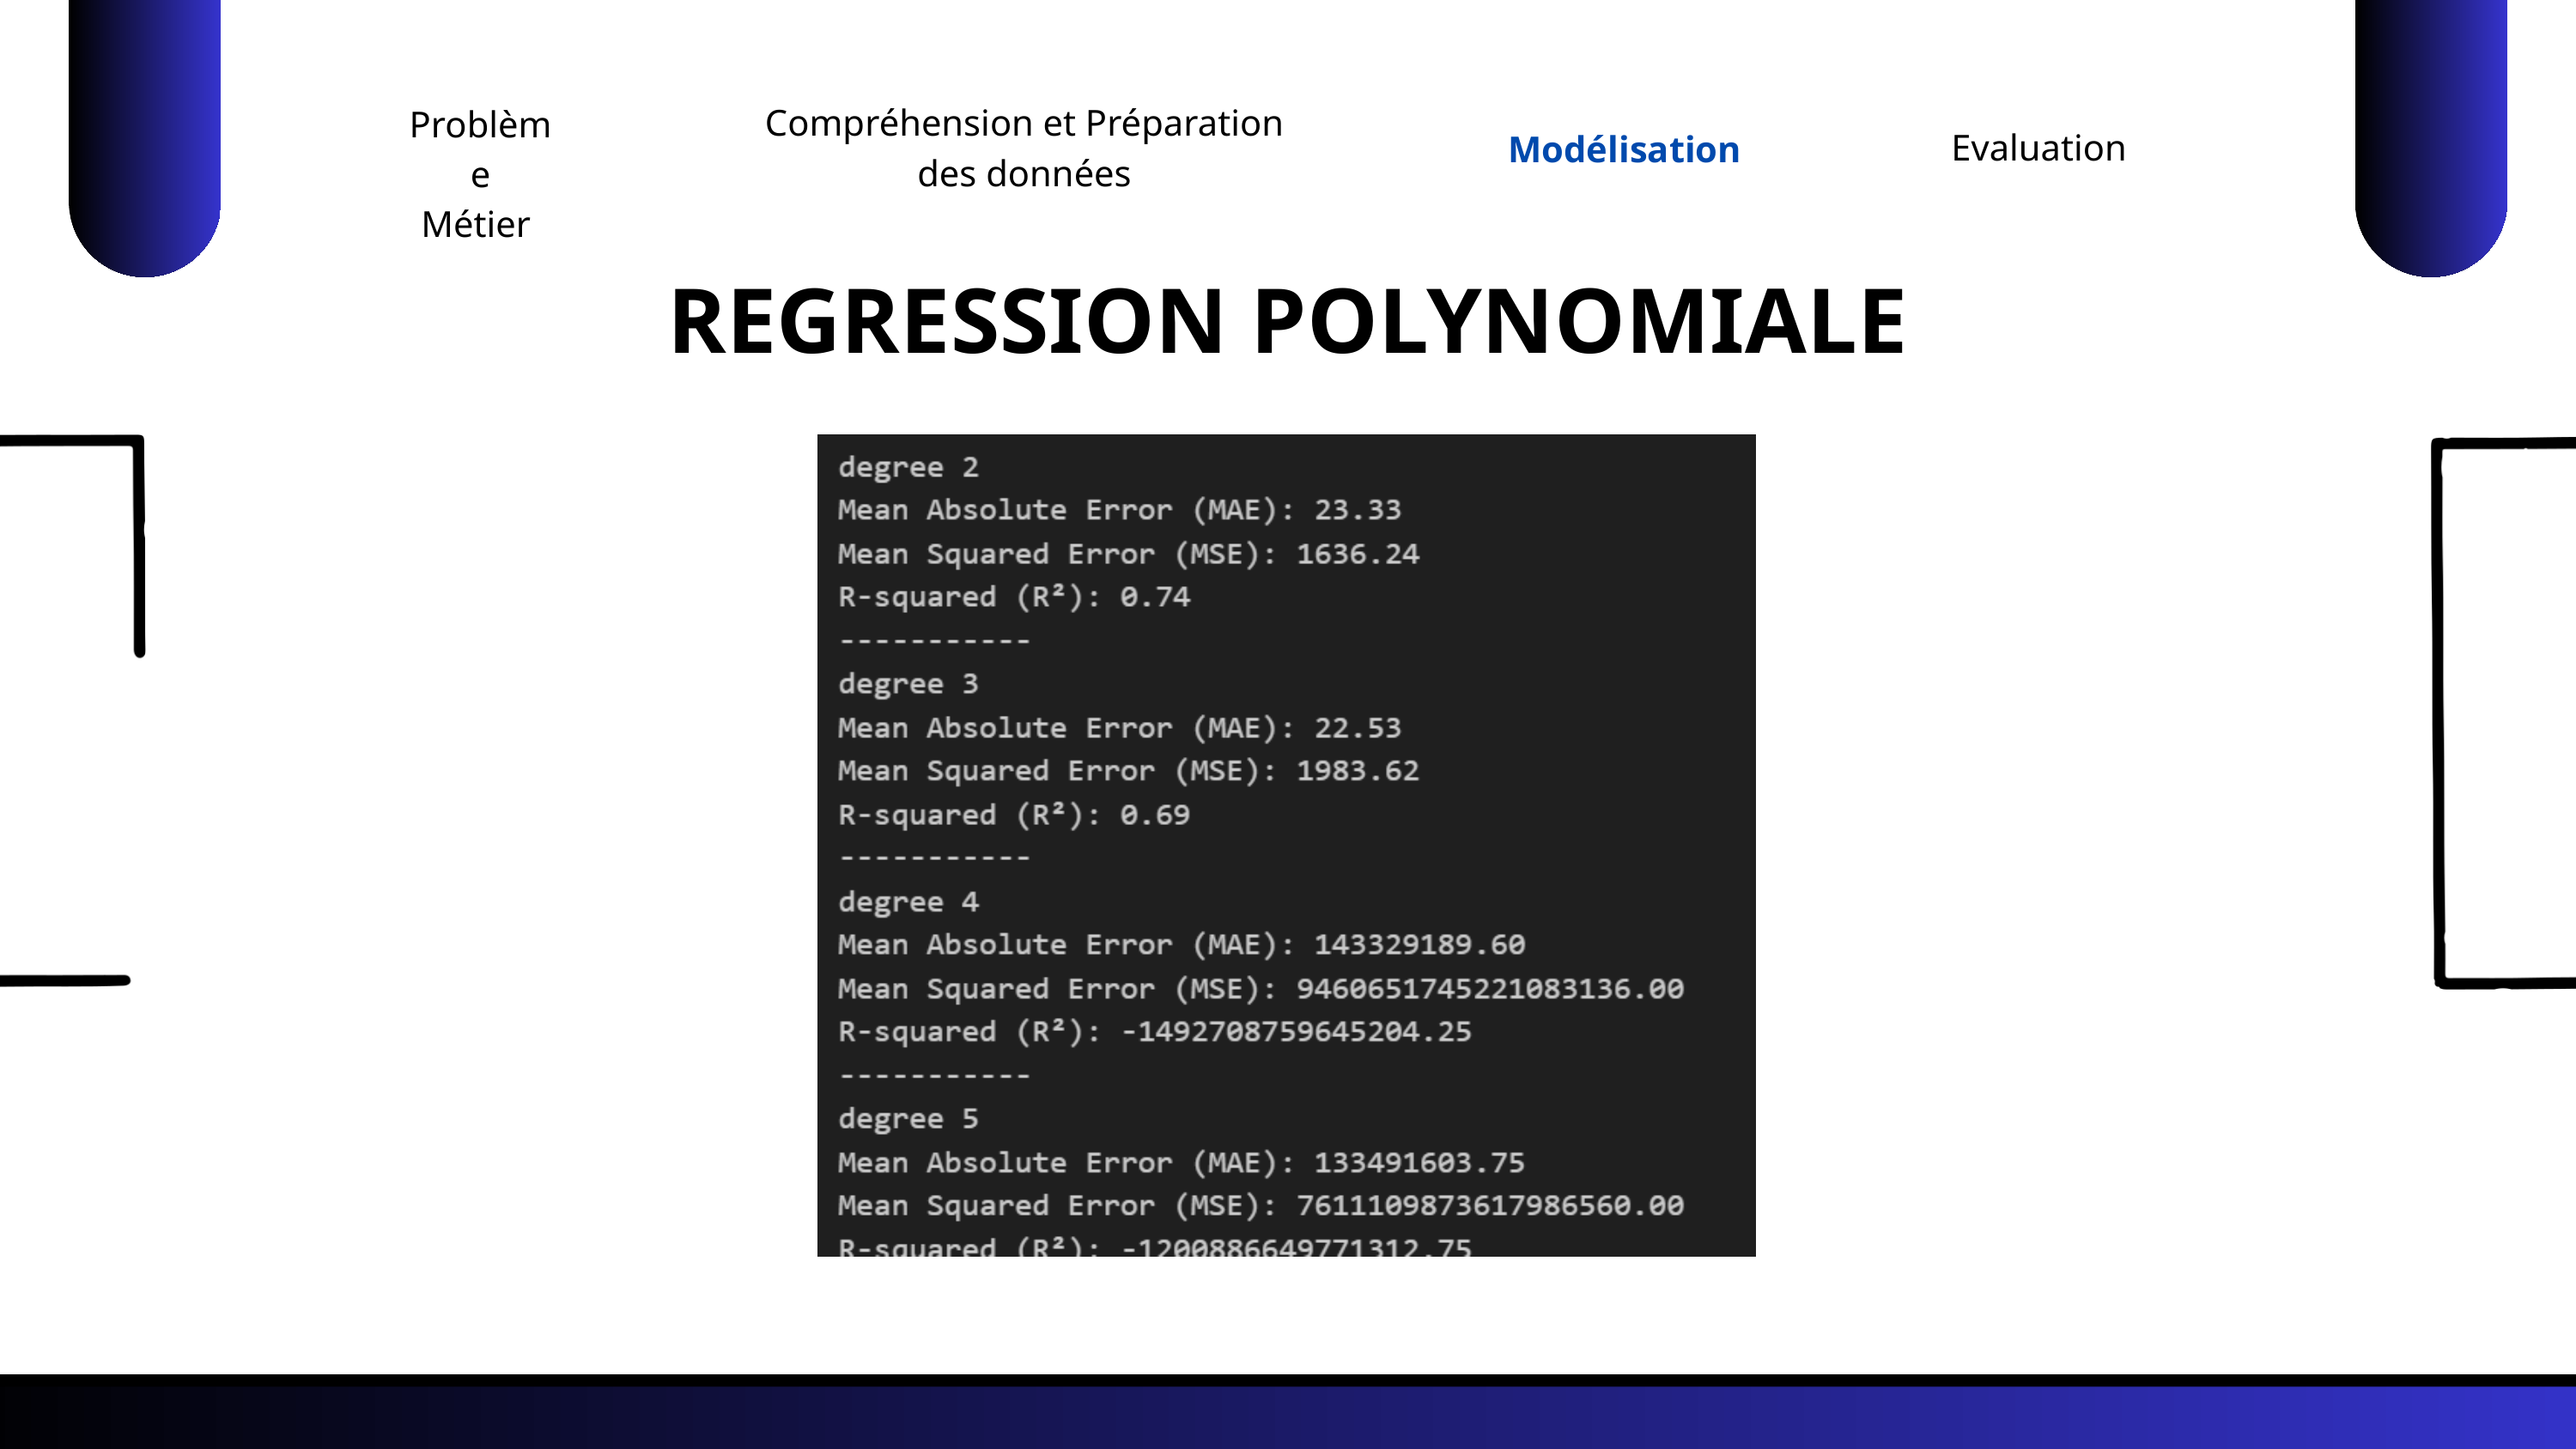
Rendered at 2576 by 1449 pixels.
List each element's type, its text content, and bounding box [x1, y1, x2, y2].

text_box Compréhension et Préparation des données [753, 93, 1297, 194]
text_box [0, 1379, 2576, 1449]
text_box Modélisation [1487, 119, 1763, 170]
text_box [0, 434, 146, 990]
text_box REGRESSION POLYNOMIALE [447, 246, 2129, 372]
text_box [817, 434, 1756, 1257]
text_box Problème Métier [399, 94, 562, 246]
text_box Evaluation [1901, 118, 2177, 169]
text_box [68, 0, 222, 277]
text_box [2354, 0, 2508, 277]
text_box [2431, 434, 2576, 990]
